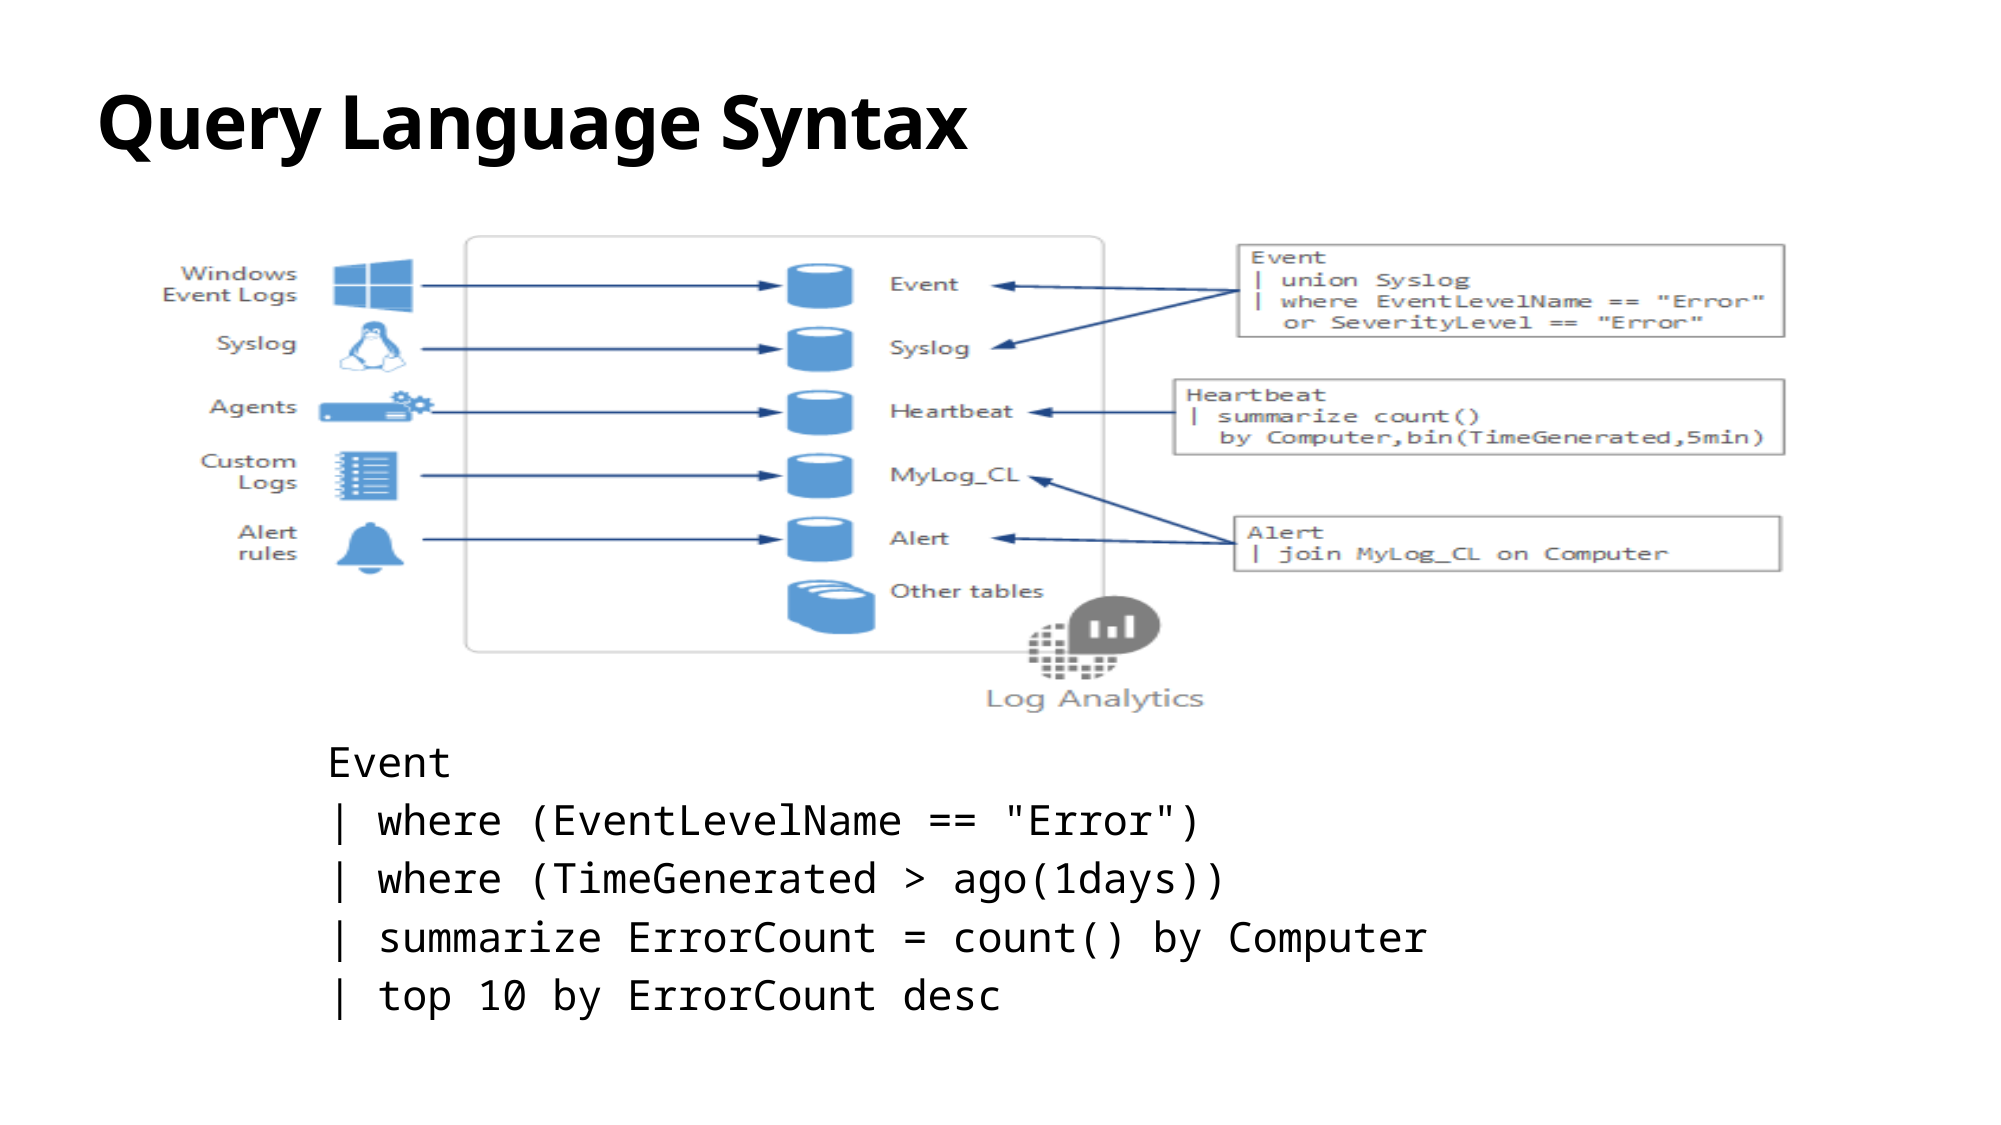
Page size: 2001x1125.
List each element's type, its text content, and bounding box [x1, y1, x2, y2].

picture [146, 235, 1799, 725]
list Event | where (EventLevelName == "Error") | where (TimeGenerated > ago(1days)) | summarize ErrorCount = count() by Computer | top 10 by ErrorCount desc [289, 735, 1543, 1029]
title Query Language Syntax [96, 75, 1904, 166]
